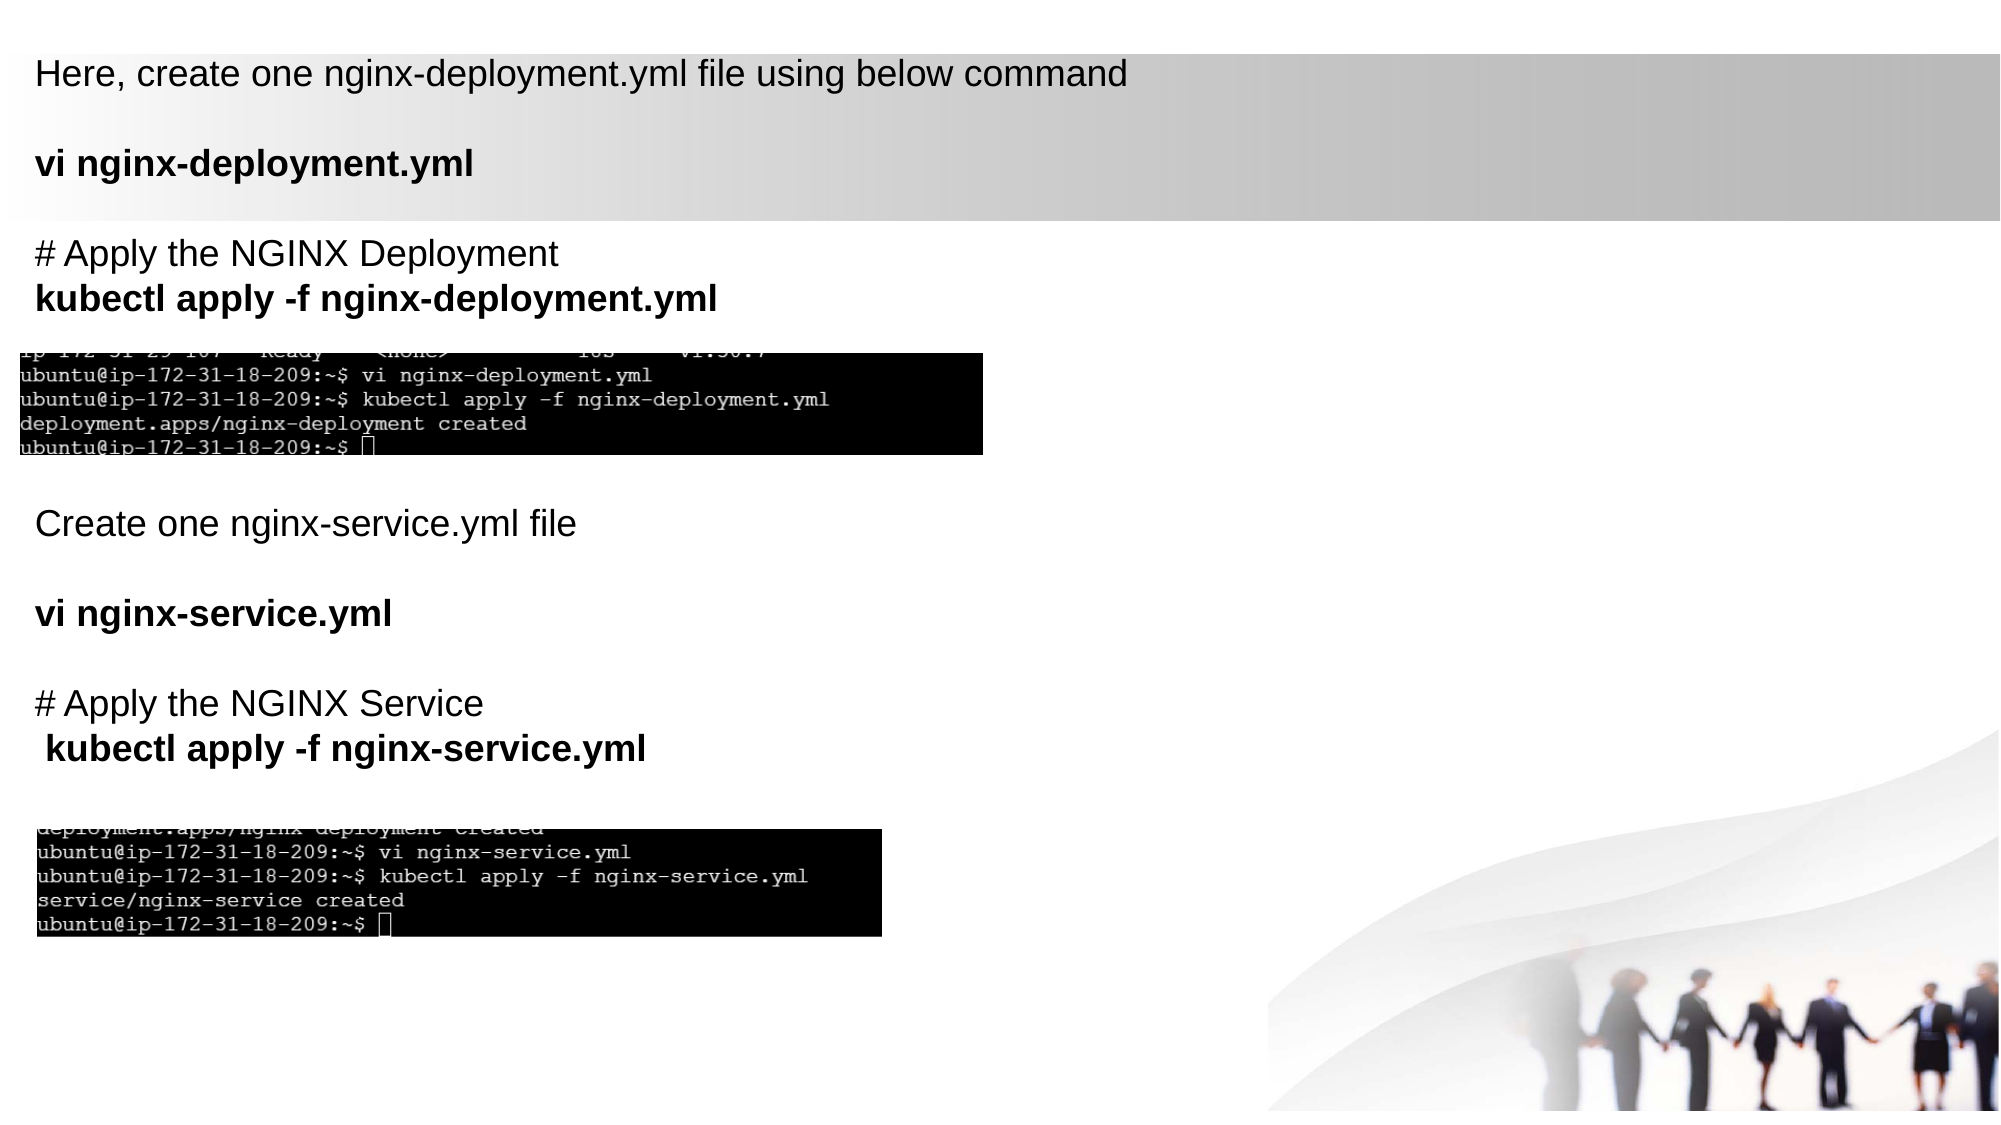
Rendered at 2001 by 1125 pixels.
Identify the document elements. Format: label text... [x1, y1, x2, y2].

picture [1268, 728, 1999, 1111]
text_box Here, create one nginx-deployment.yml file using below command vi nginx-deployment.yml # Apply the NGINX Deployment kubectl apply -f nginx-deployment.yml Create one nginx-service.yml file vi nginx-service.yml # Apply the NGINX Service kubectl apply -f nginx-service.yml [20, 41, 1705, 822]
picture [19, 353, 983, 455]
picture [37, 829, 882, 943]
